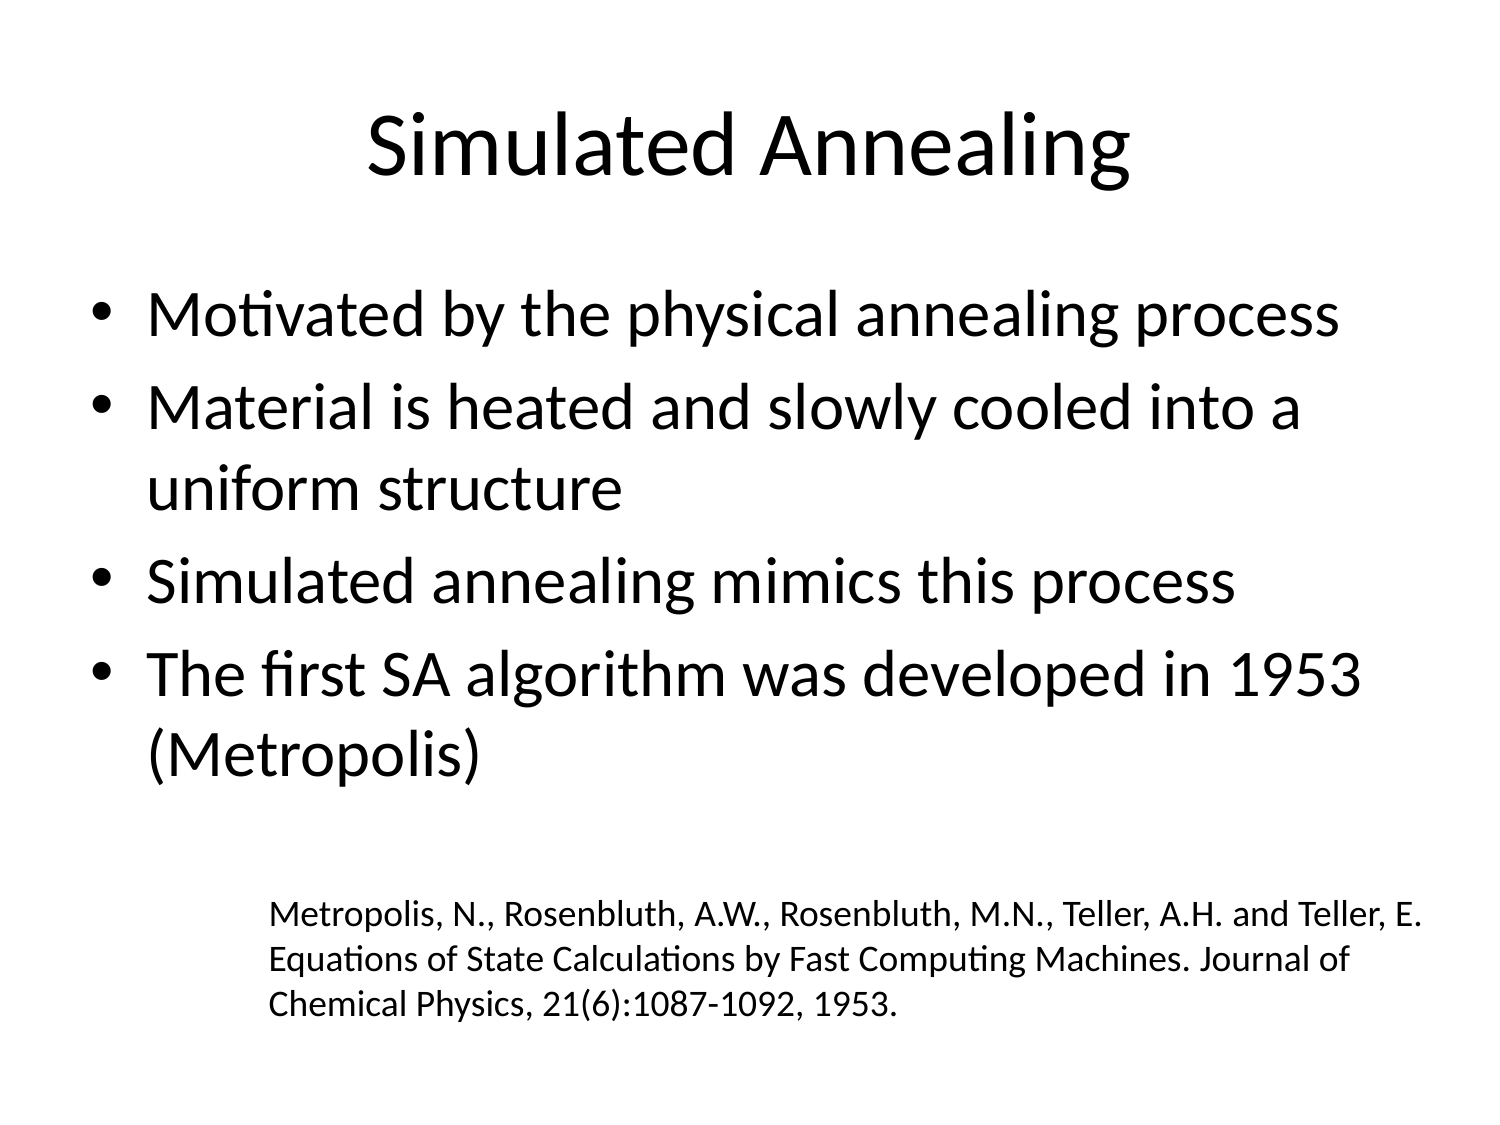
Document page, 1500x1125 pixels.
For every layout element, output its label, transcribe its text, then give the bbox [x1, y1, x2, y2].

title Simulated Annealing [75, 45, 1425, 233]
text_box Metropolis, N., Rosenbluth, A.W., Rosenbluth, M.N., Teller, A.H. and Teller, E. Equations of State Calculations by Fast Computing Machines. Journal of Chemical Physics, 21(6):1087-1092, 1953. [253, 881, 1450, 1032]
list Motivated by the physical annealing process Material is heated and slowly cooled into a uniform structure Simulated annealing mimics this process The first SA algorithm was developed in 1953 (Metropolis) [75, 262, 1425, 1005]
